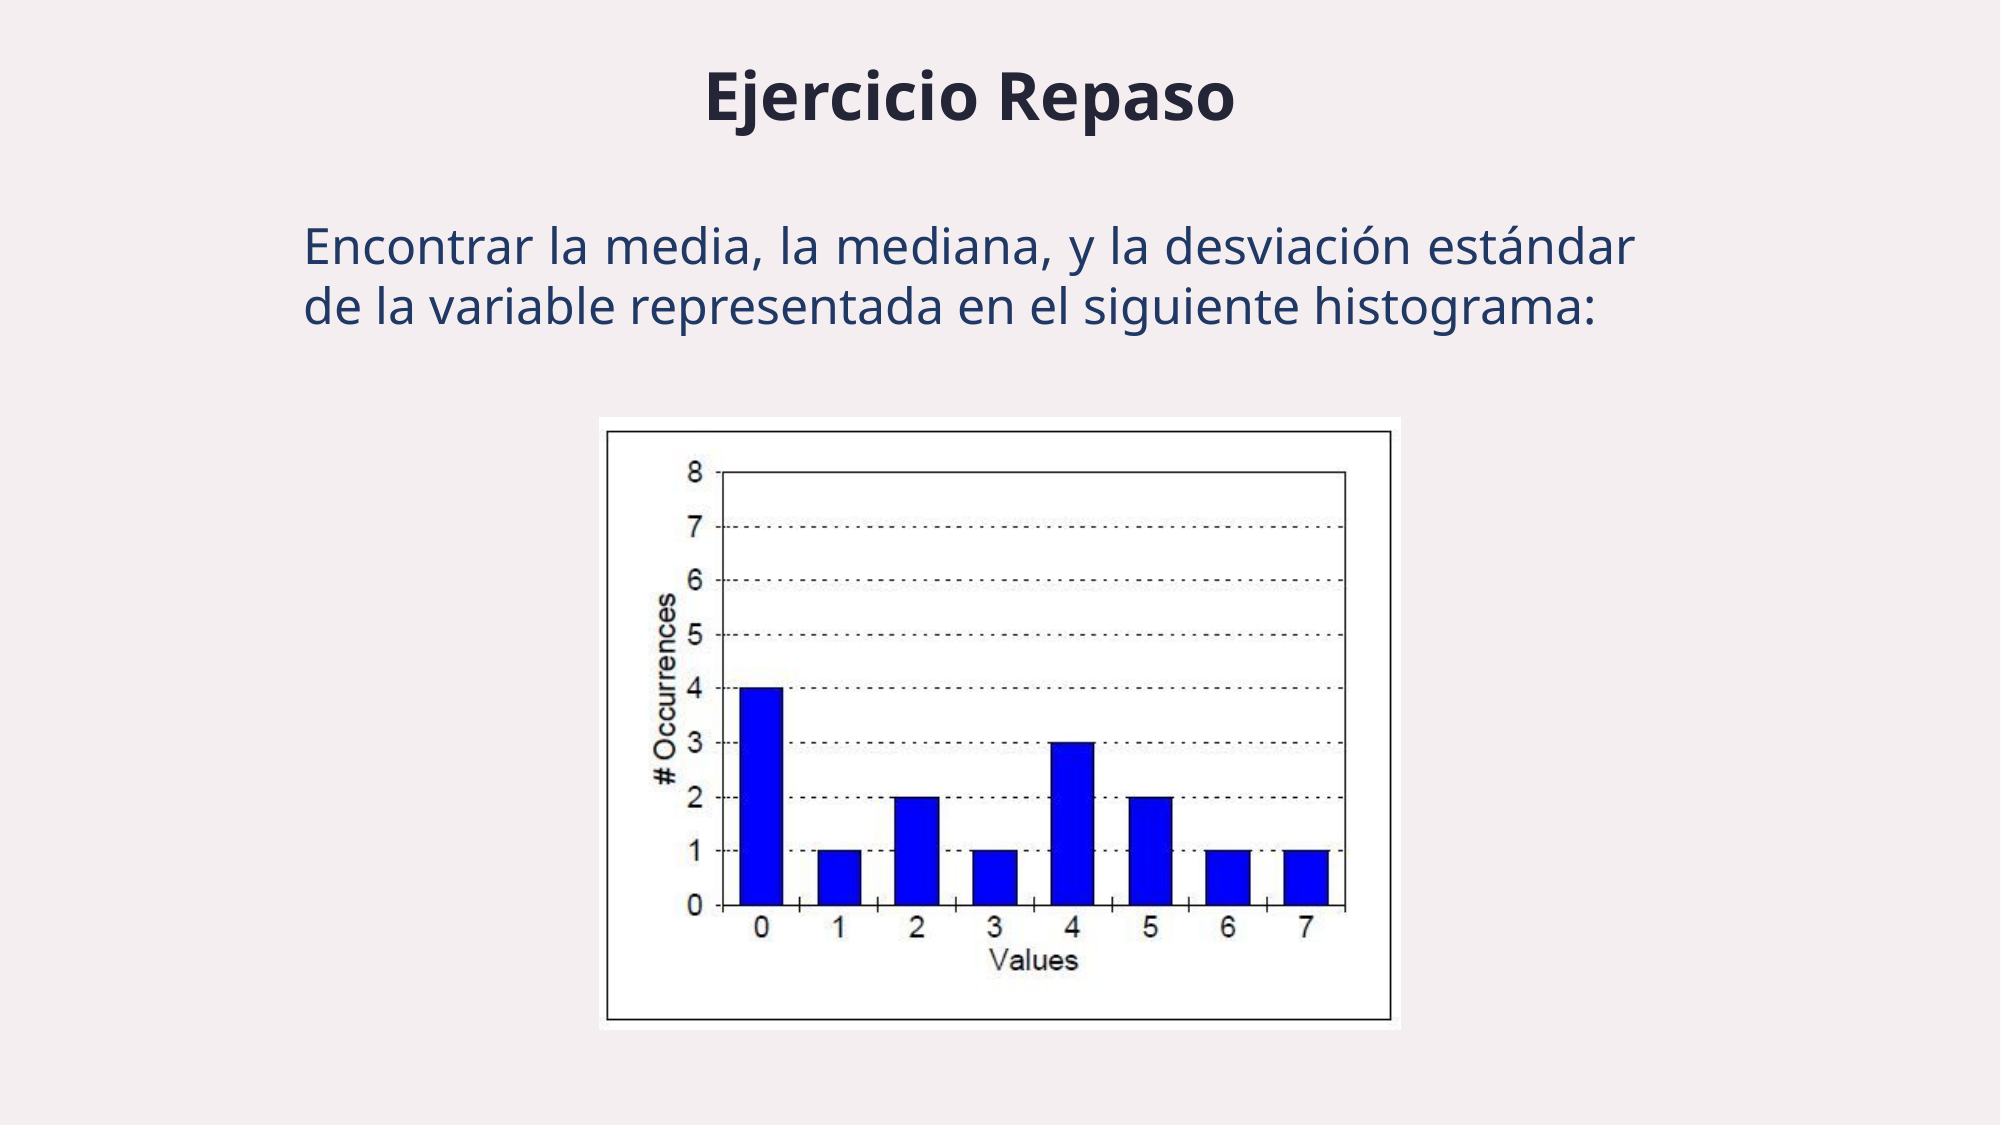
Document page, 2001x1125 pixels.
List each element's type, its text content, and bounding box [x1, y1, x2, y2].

picture [0, 0, 2001, 1125]
text_box Ejercicio Repaso Encontrar la media, la mediana, y la desviación estándar de la variable representada en el siguiente histograma: [288, 46, 1652, 467]
